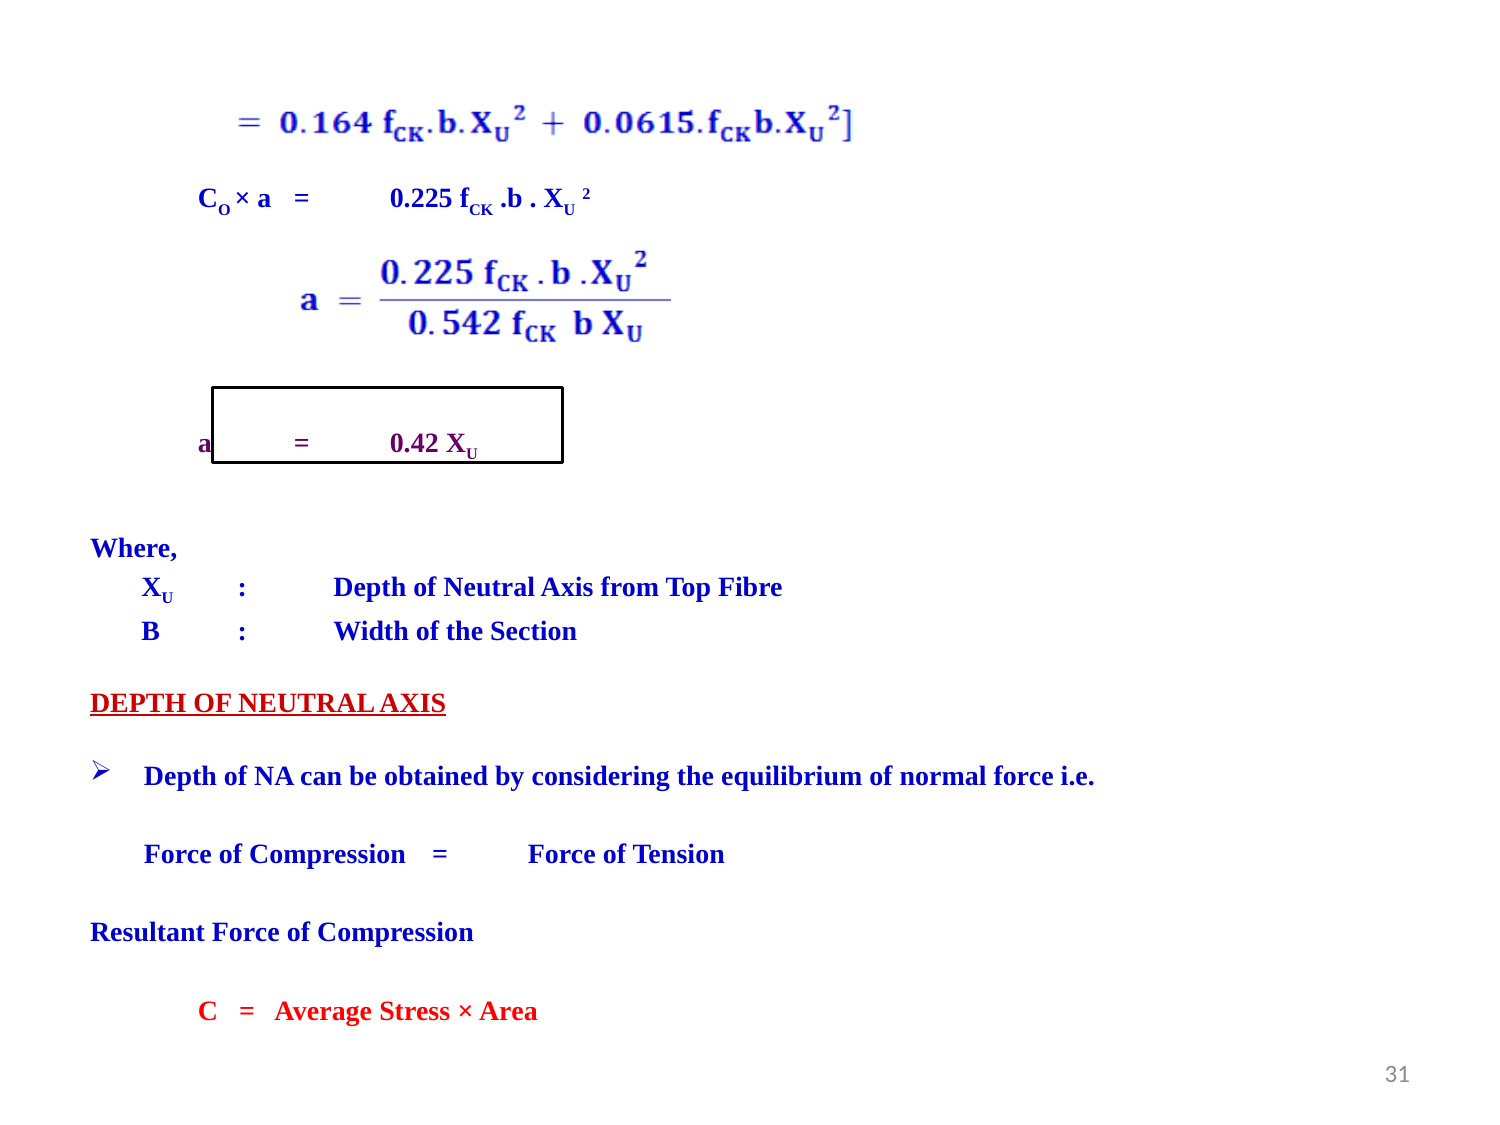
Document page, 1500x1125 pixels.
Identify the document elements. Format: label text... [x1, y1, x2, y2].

picture [299, 249, 671, 351]
slide_number 31 [1074, 1042, 1425, 1103]
text_box [210, 385, 565, 464]
list CO × a = 0.225 fCK .b . XU 2 a = 0.42 XU Where, XU : Depth of Neutral Axis from Top Fibre B : Width of the Section DEPTH OF NEUTRAL AXIS Depth of NA can be obtained by considering the equilibrium of normal force i.e. Force of Compression = Force of Tension Resultant Force of Compression C = Average Stress × Area [75, 37, 1450, 1075]
picture [237, 99, 853, 149]
